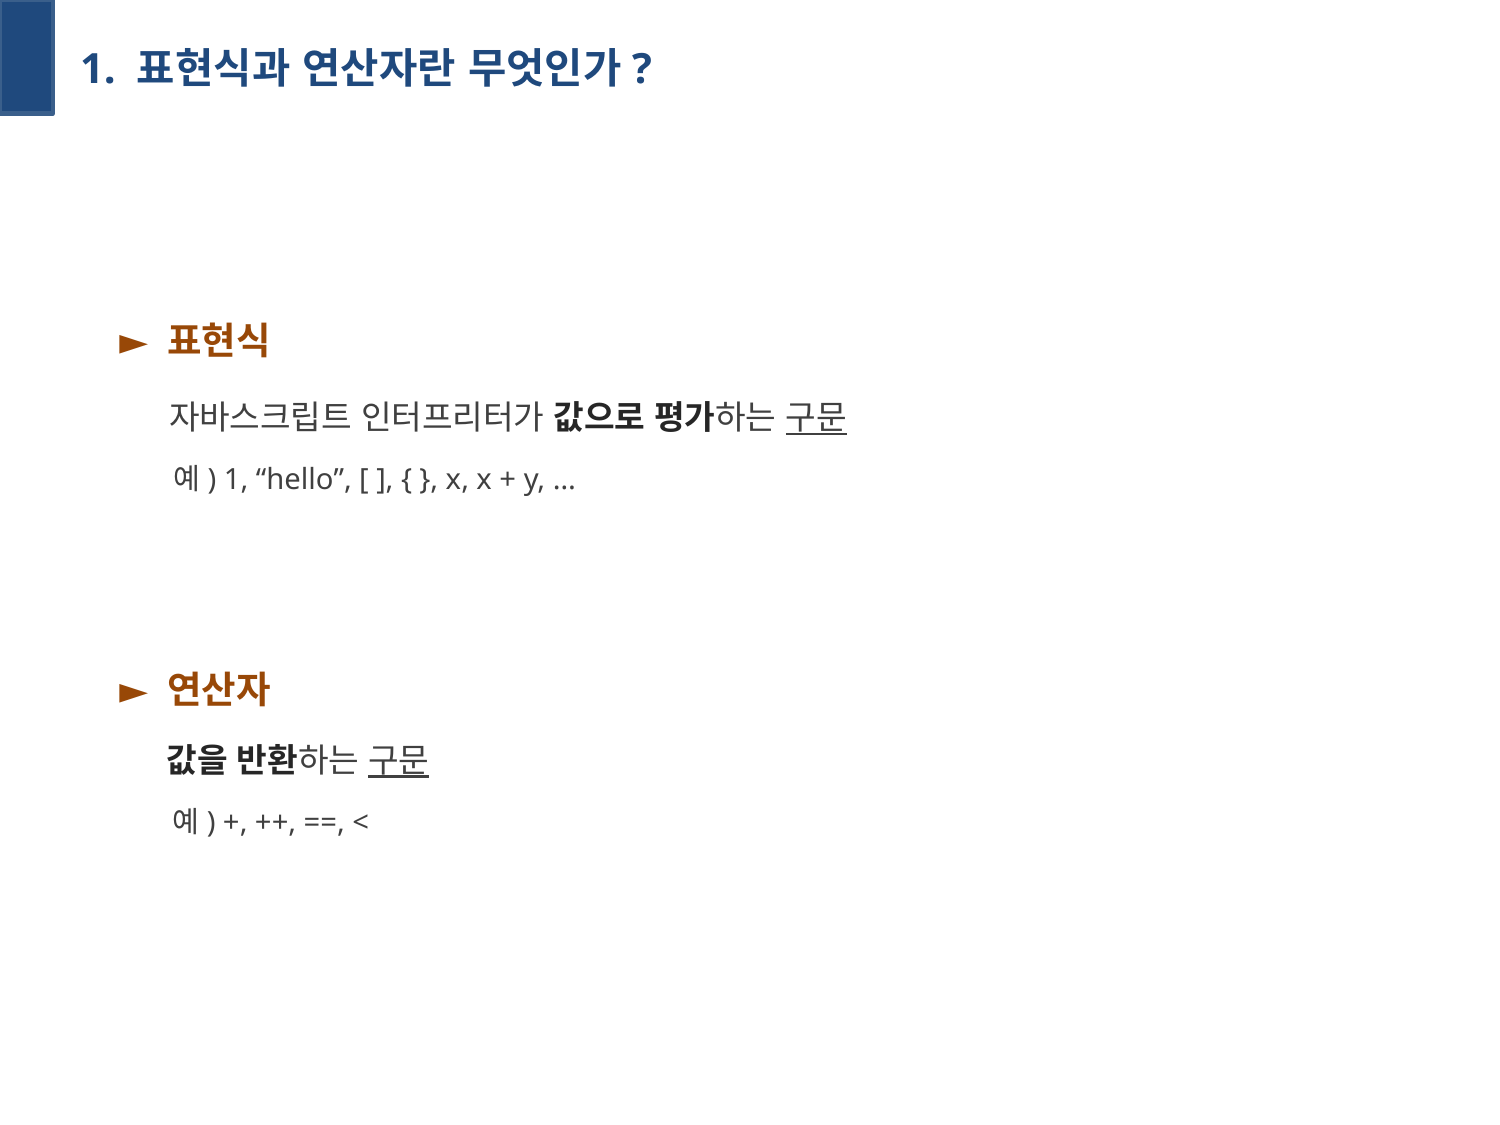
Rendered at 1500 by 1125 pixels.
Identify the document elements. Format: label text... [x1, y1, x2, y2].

title 1. 표현식과 연산자란 무엇인가? [64, 32, 845, 102]
text_box ► 연산자 [104, 658, 286, 719]
text_box 예) 1, “hello”, [ ], { }, x, x + y, … [158, 452, 607, 503]
text_box ㅊ [0, 0, 55, 116]
text_box 값을 반환하는 구문 [152, 731, 445, 787]
text_box 예) +, ++, ==, < [158, 795, 385, 846]
text_box ► 표현식 [104, 309, 286, 370]
text_box 자바스크립트 인터프리터가 값으로 평가하는 구문 [154, 389, 862, 444]
